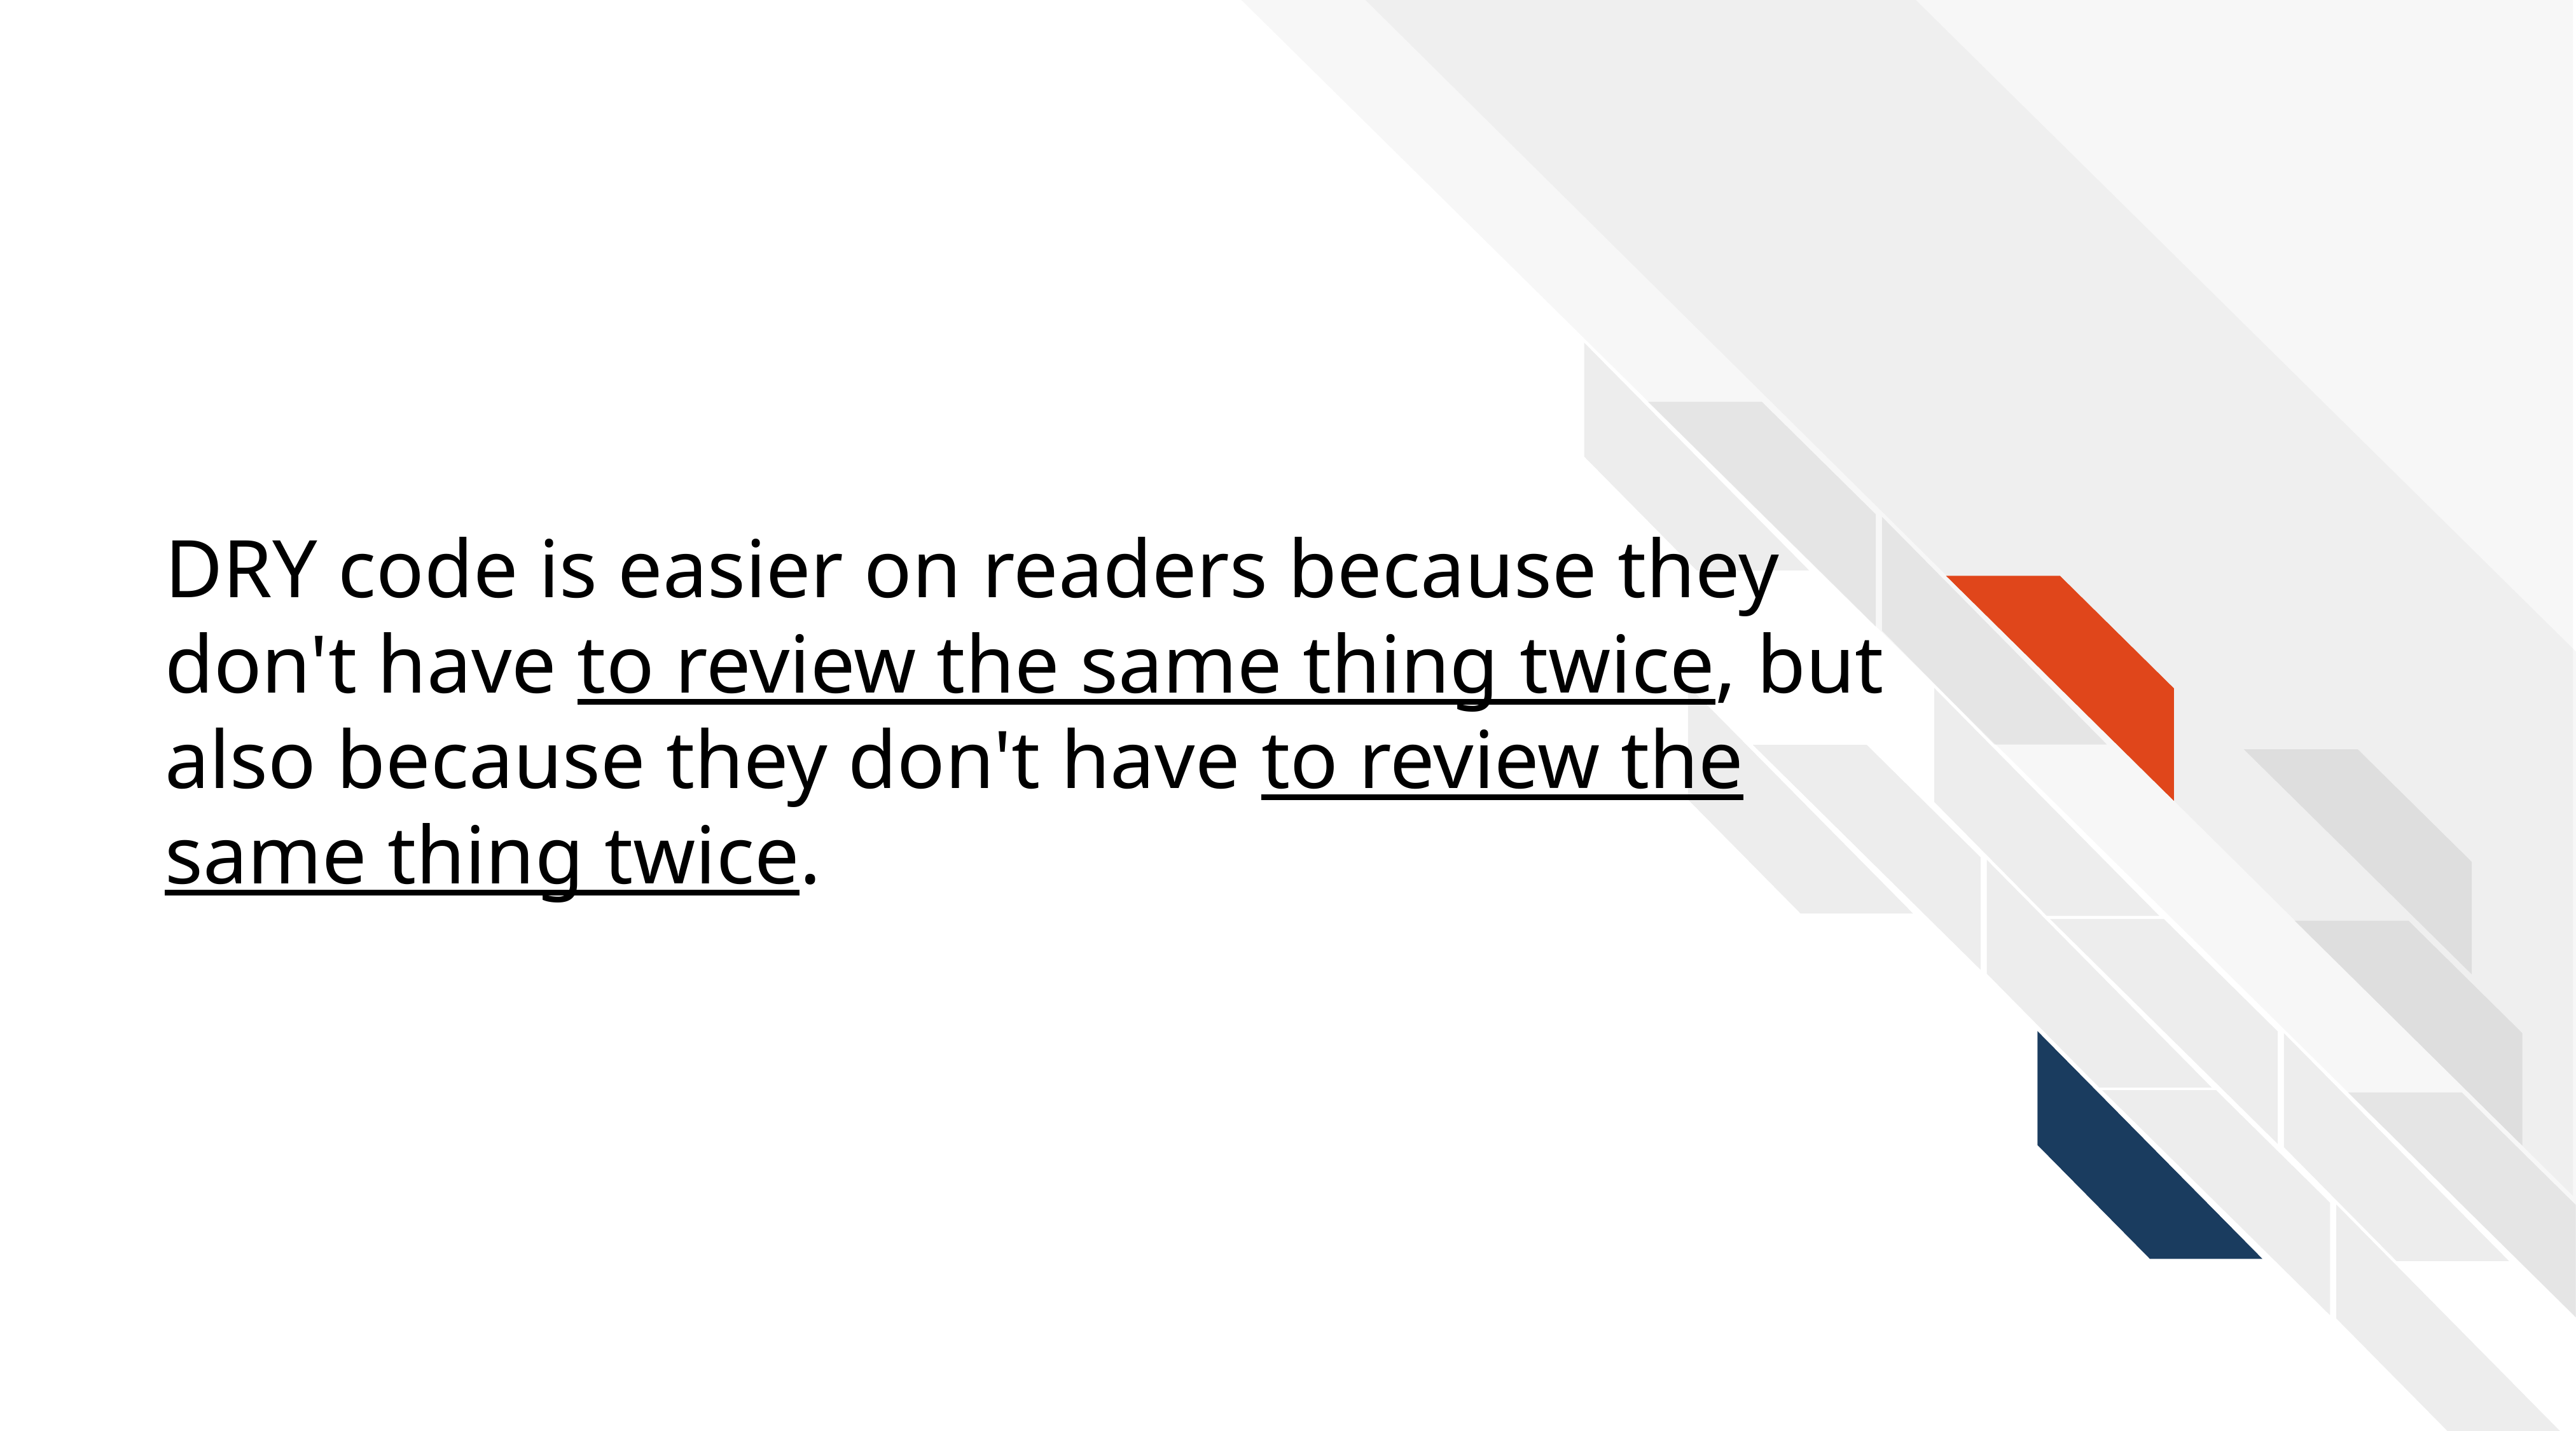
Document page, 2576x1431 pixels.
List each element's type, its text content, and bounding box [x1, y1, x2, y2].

title DRY code is easier on readers because they don't have to review the same thing twice, but also because they don't have to review the same thing twice. [146, 151, 1983, 1267]
